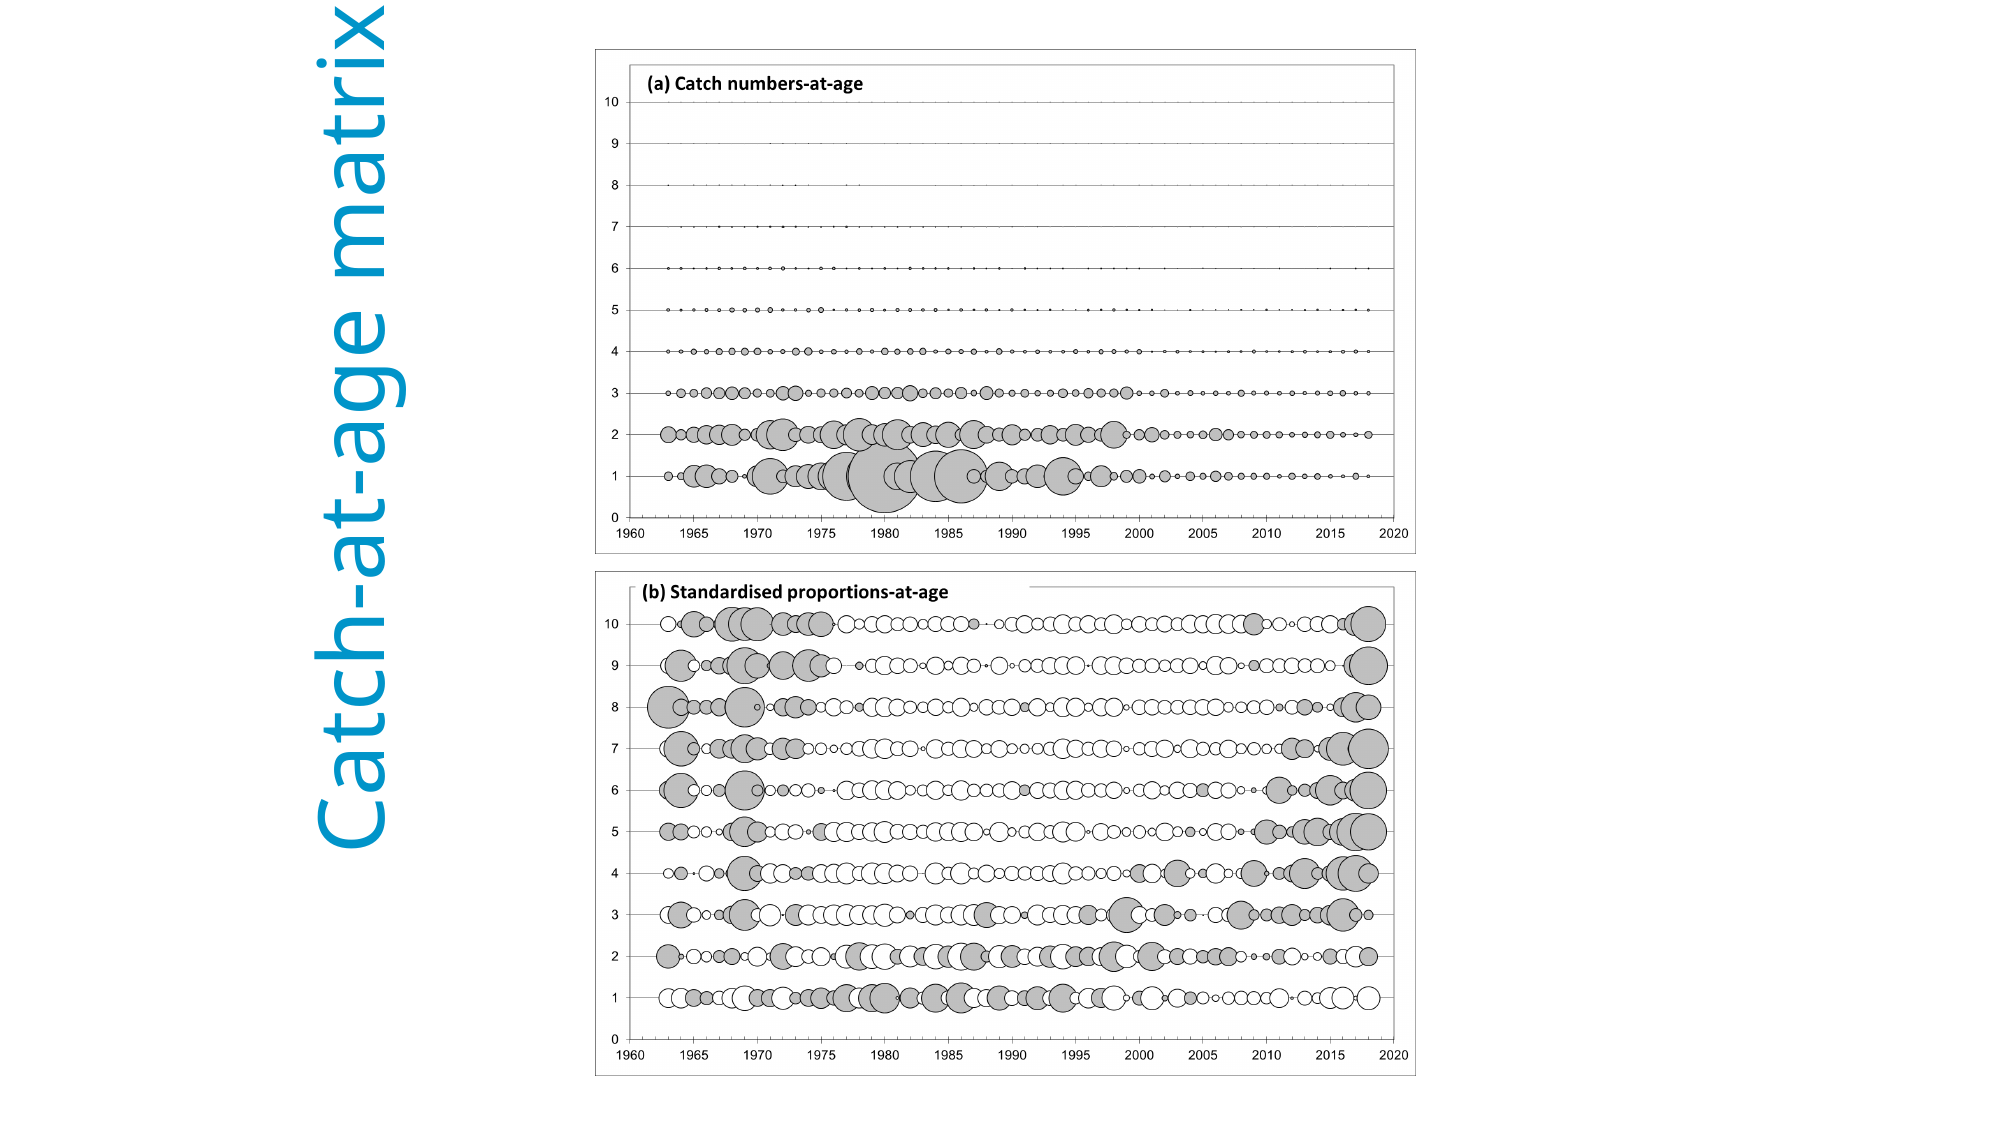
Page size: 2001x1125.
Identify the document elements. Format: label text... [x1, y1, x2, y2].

picture [595, 49, 1416, 554]
picture [595, 571, 1416, 1076]
title Catch-at-age matrix [246, 0, 464, 870]
